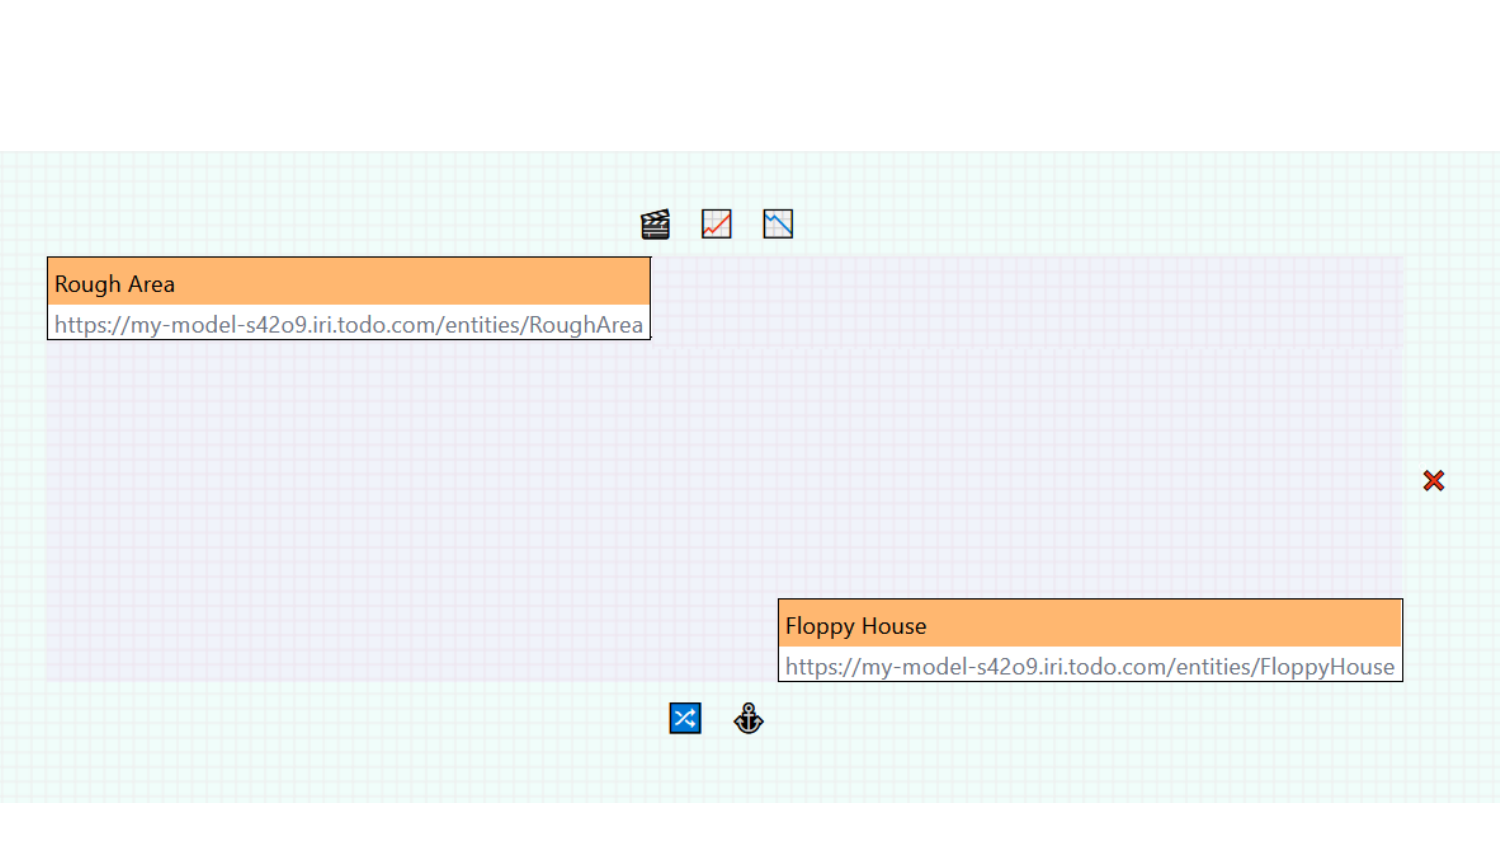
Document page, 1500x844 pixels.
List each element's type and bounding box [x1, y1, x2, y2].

picture [0, 150, 1500, 803]
